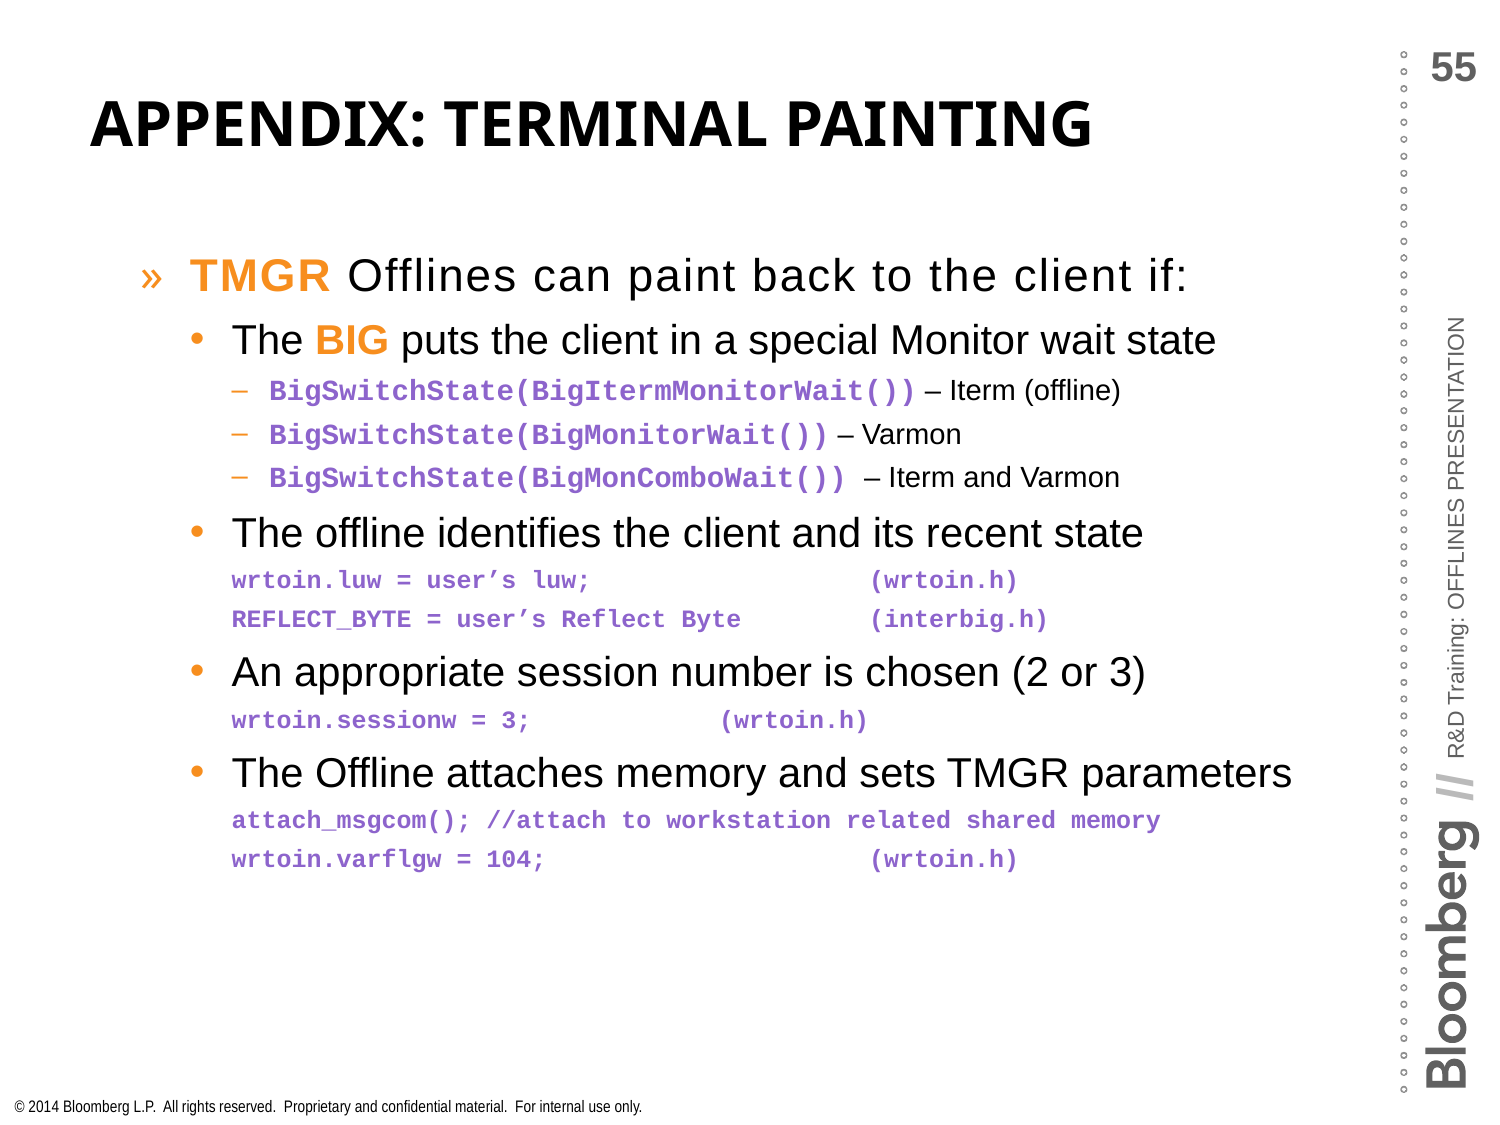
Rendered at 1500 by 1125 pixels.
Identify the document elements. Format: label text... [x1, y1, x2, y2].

picture [1397, 35, 1419, 1109]
list TMGR Offlines can paint back to the client if: The BIG puts the client in a special Monitor wait state BigSwitchState(BigItermMonitorWait()) – Iterm (offline) BigSwitchState(BigMonitorWait()) – Varmon BigSwitchState(BigMonComboWait()) – Iterm and Varmon The offline identifies the client and its recent state wrtoin.luw = user’s luw; (wrtoin.h) REFLECT_BYTE = user’s Reflect Byte (interbig.h) An appropriate session number is chosen (2 or 3) wrtoin.sessionw = 3; (wrtoin.h) The Offline attaches memory and sets TMGR parameters attach_msgcom(); //attach to workstation related shared memory wrtoin.varflgw = 104; (wrtoin.h) [75, 238, 1335, 1087]
title Appendix: Terminal Painting [75, 52, 1335, 211]
